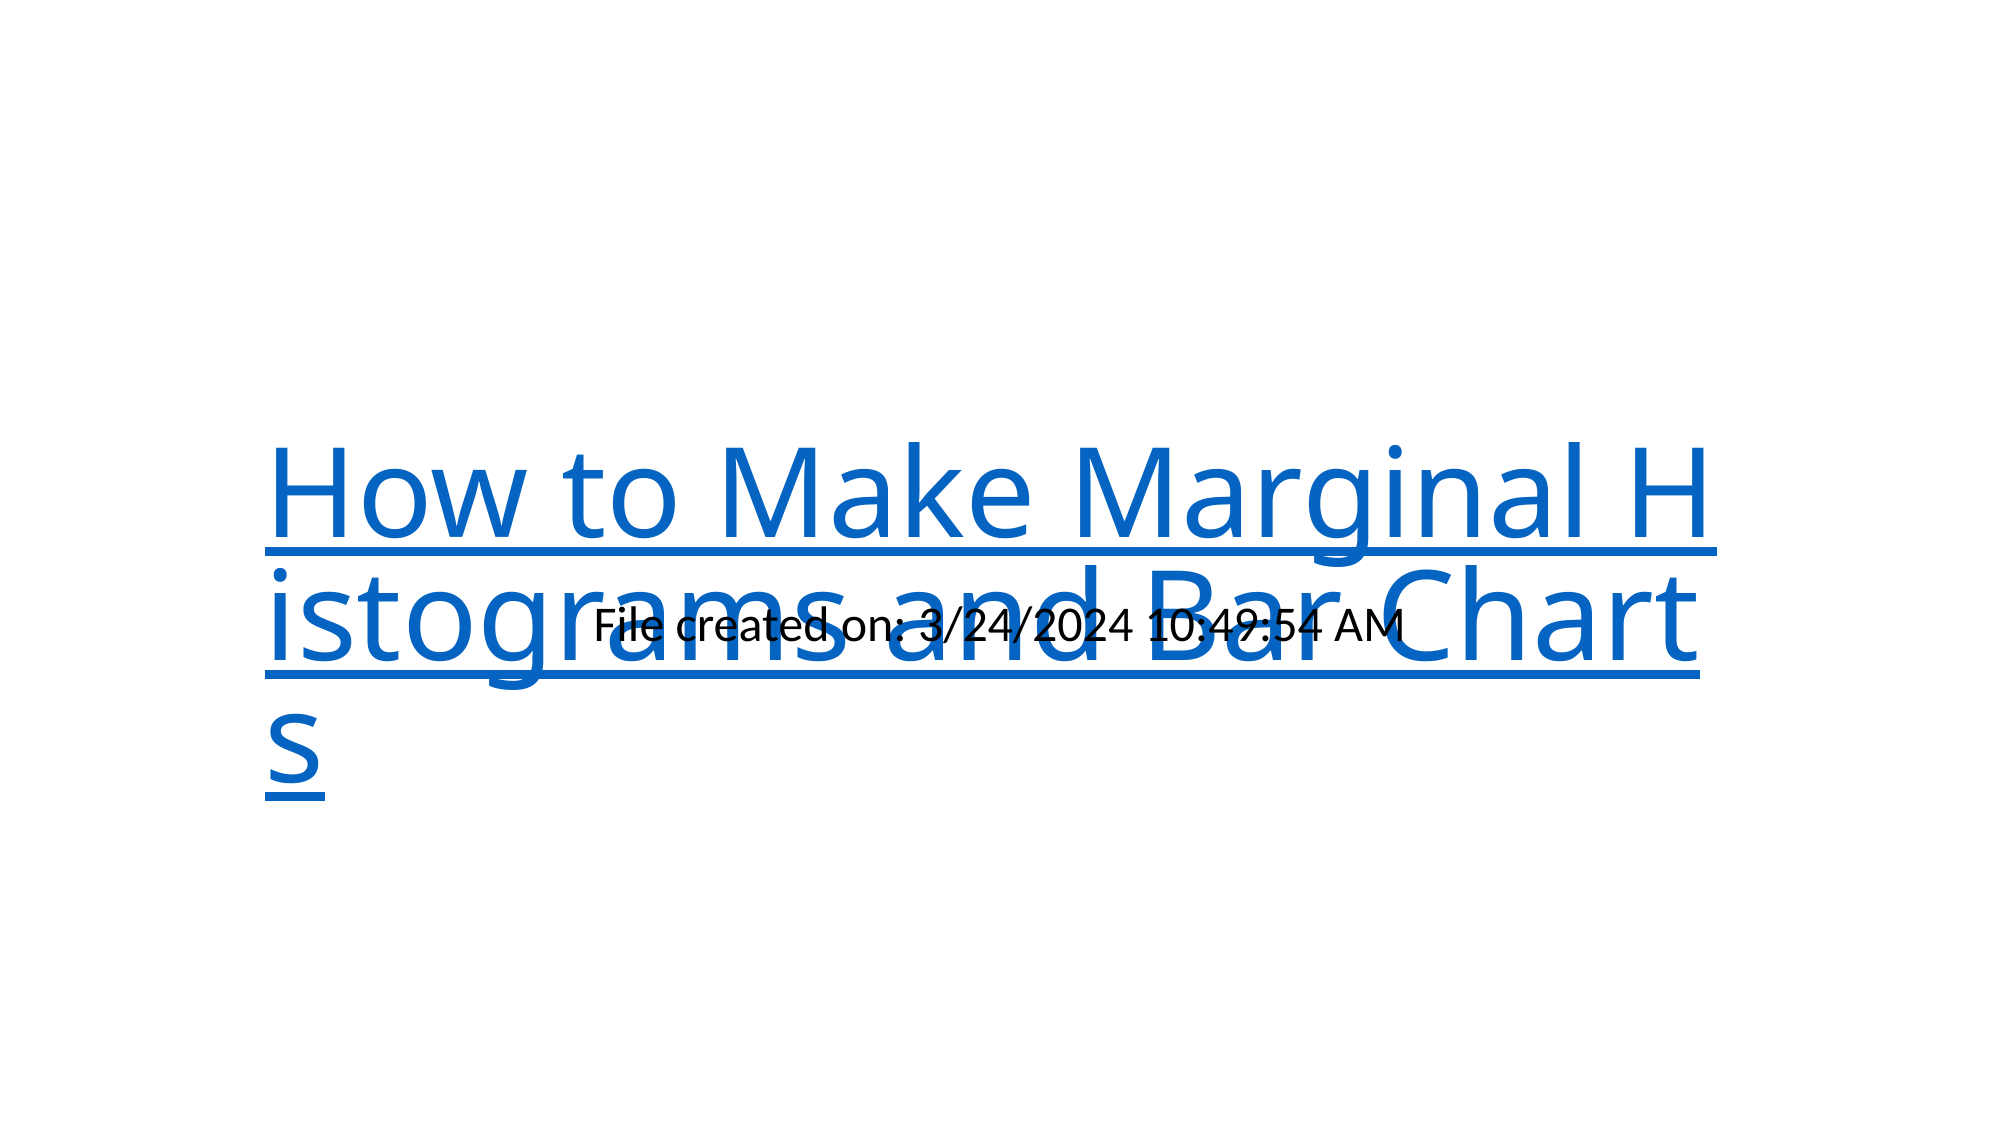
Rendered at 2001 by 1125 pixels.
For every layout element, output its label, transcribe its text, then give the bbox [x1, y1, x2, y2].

title How to Make Marginal Histograms and Bar Charts [249, 184, 1750, 576]
subtitle File created on: 3/24/2024 10:49:54 AM [249, 590, 1750, 863]
